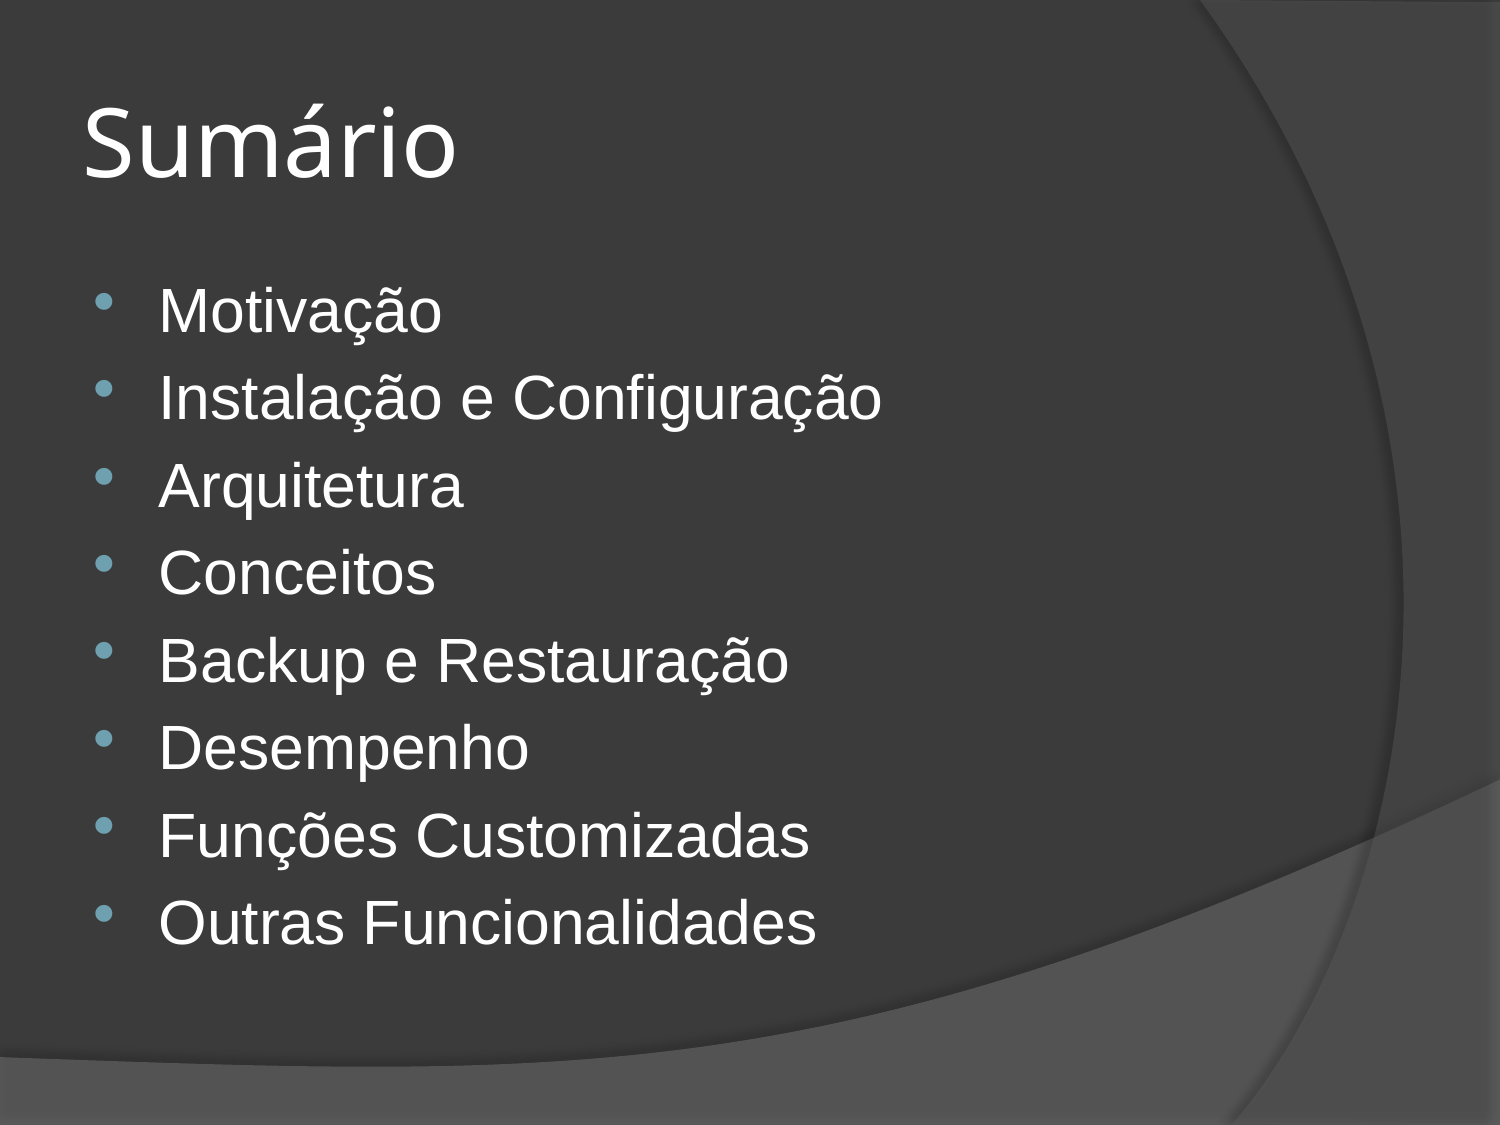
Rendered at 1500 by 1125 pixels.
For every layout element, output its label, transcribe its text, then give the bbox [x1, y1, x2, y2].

title Sumário [75, 45, 1300, 233]
list Motivação Instalação e Configuração Arquitetura Conceitos Backup e Restauração Desempenho Funções Customizadas Outras Funcionalidades [75, 262, 1300, 1005]
